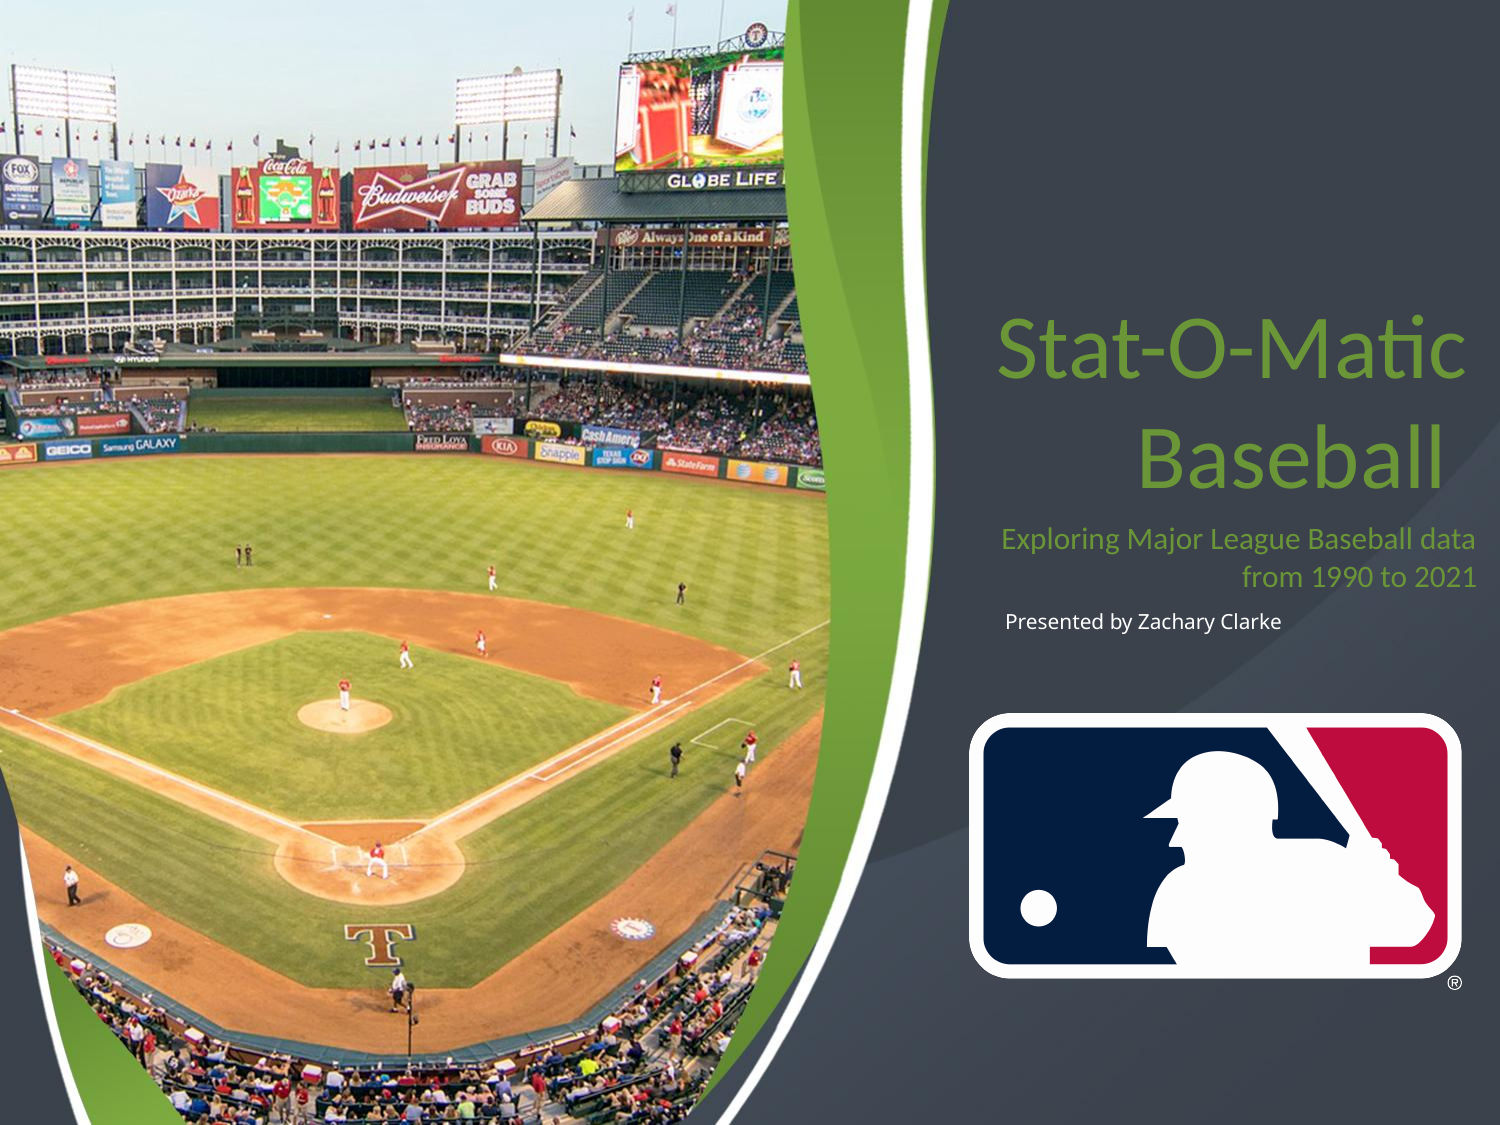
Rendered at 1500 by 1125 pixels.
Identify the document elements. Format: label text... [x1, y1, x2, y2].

text_box Presented by Zachary Clarke [990, 595, 1483, 646]
picture [0, 0, 1500, 1125]
title Stat-O-Matic Baseball [825, 278, 1483, 551]
text_box Exploring Major League Baseball data from 1990 to 2021 [951, 511, 1493, 577]
